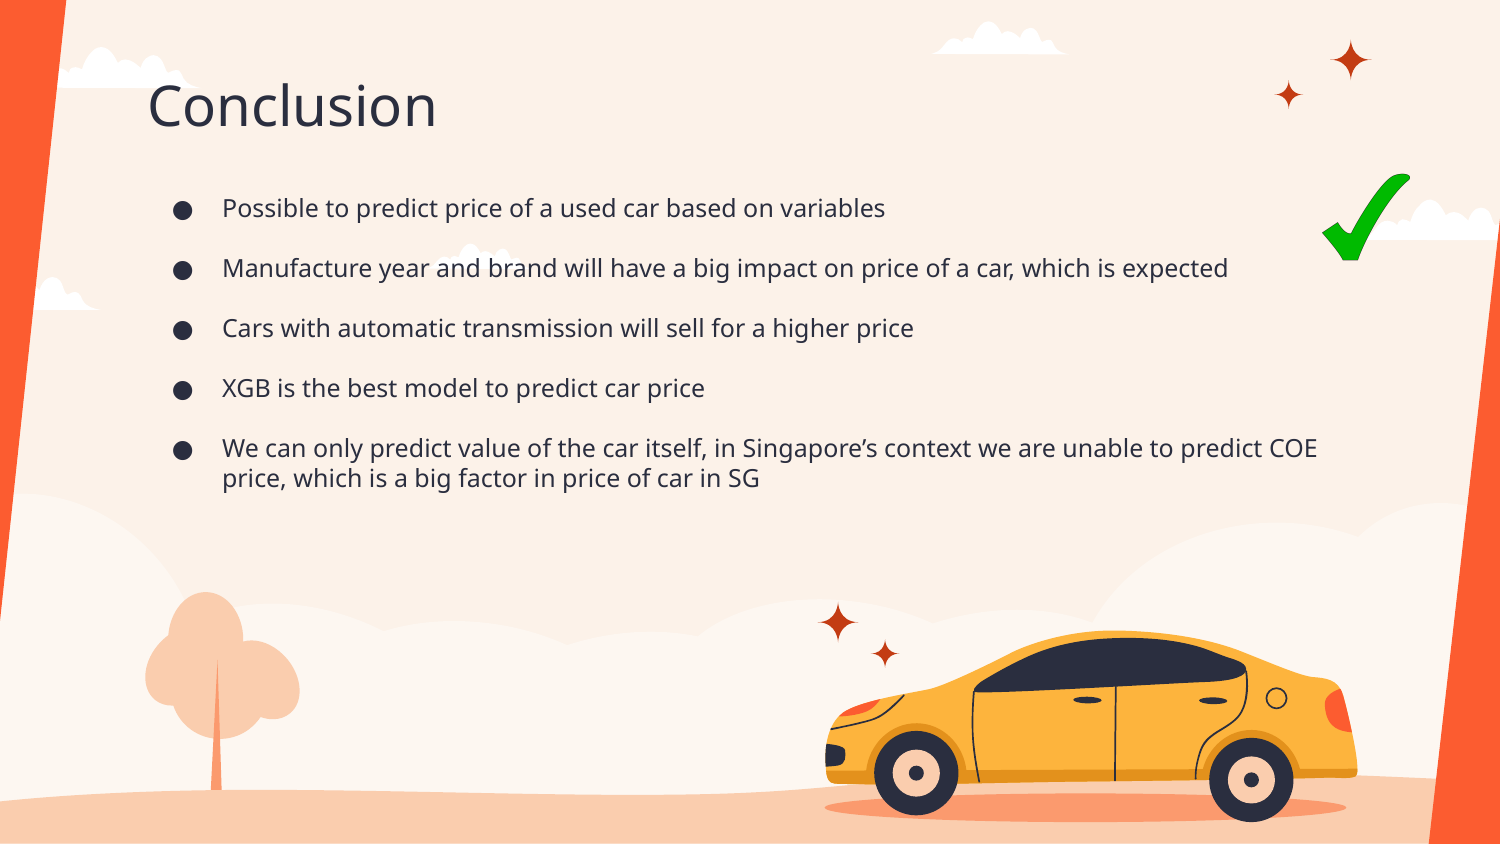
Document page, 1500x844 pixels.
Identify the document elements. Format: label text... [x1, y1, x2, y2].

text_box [823, 630, 1364, 823]
title Conclusion [131, 58, 1232, 153]
picture [1321, 172, 1411, 262]
subtitle Possible to predict price of a used car based on variables Manufacture year and brand will have a big impact on price of a car, which is expected Cars with automatic transmission will sell for a higher price XGB is the best model to predict car price We can only predict value of the car itself, in Singapore’s context we are unable to predict COE price, which is a big factor in price of car in SG [131, 177, 1374, 614]
text_box [817, 601, 859, 628]
